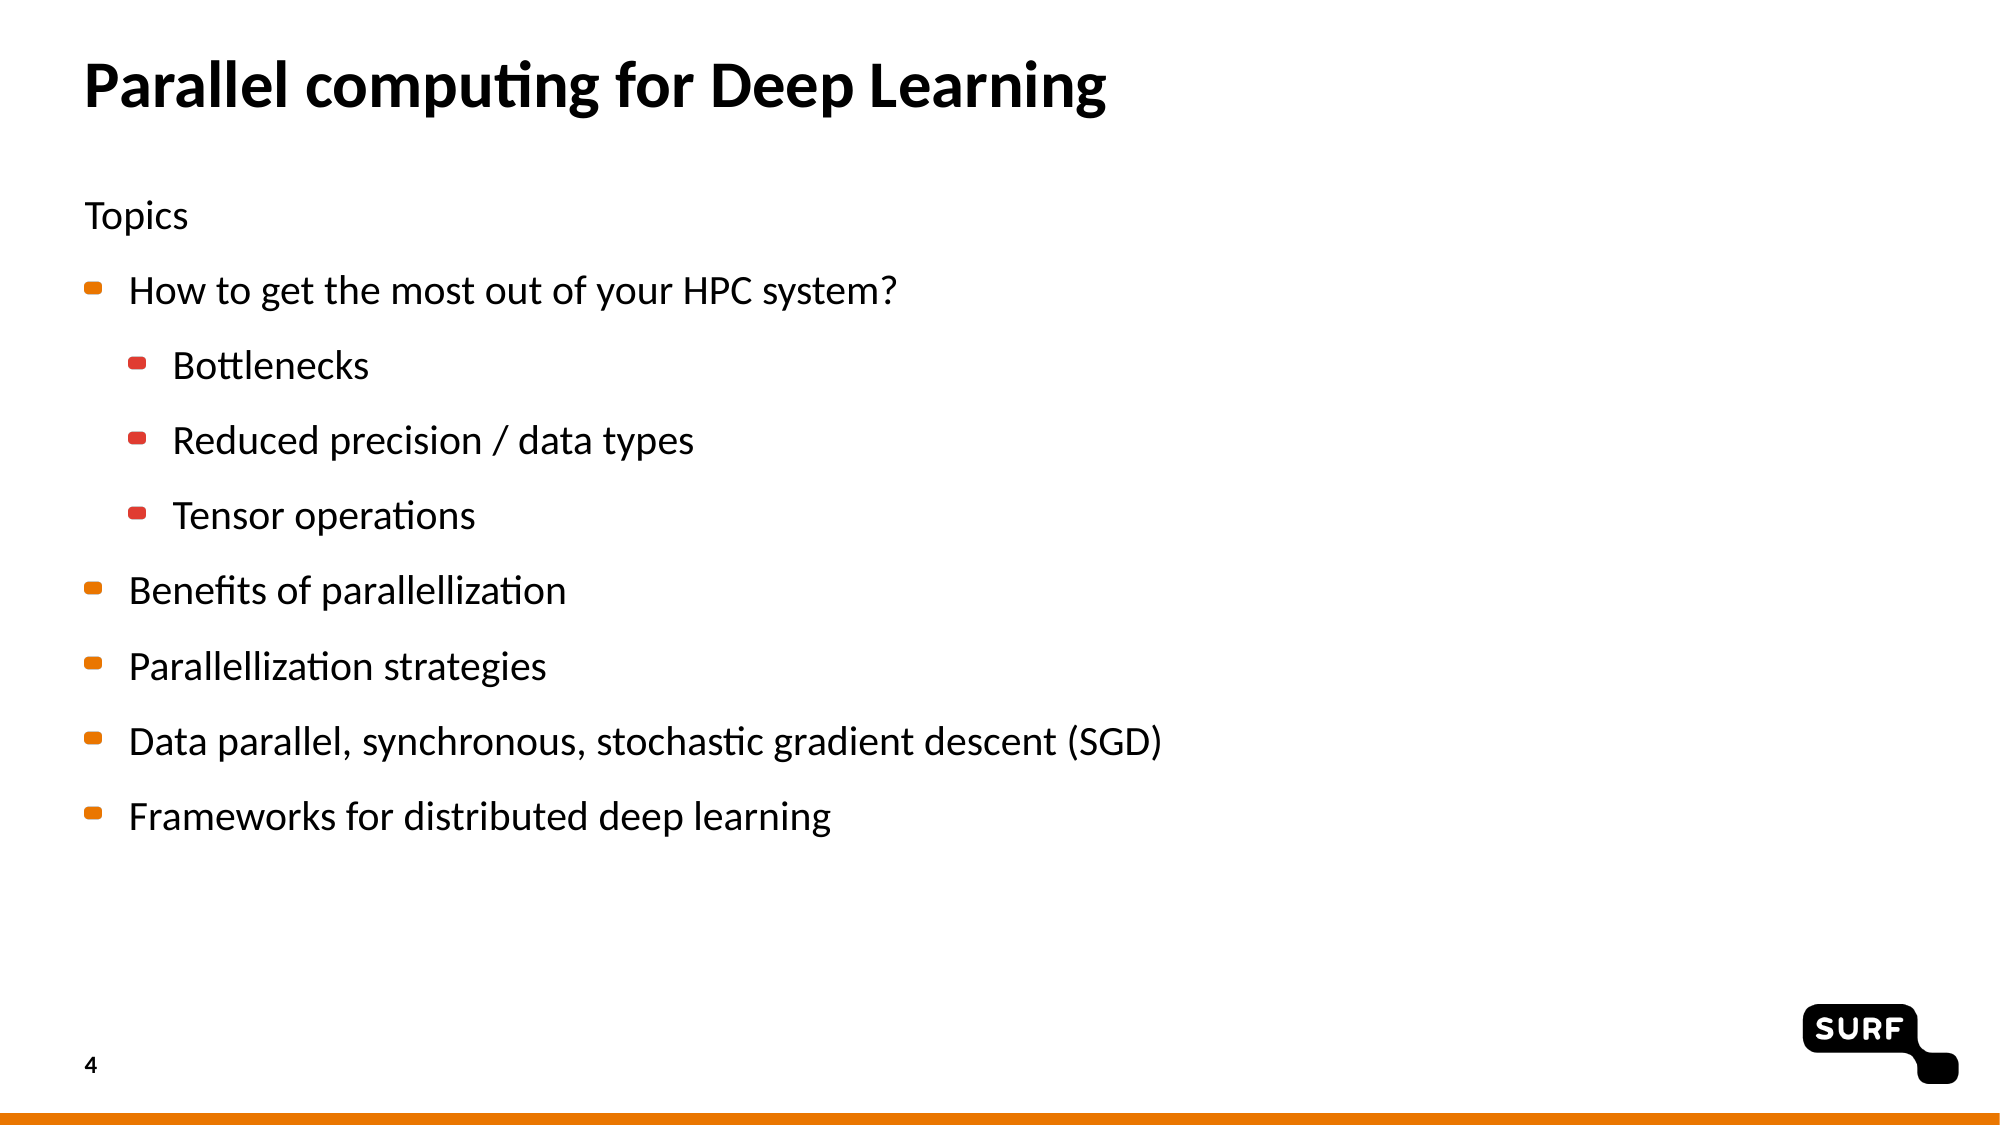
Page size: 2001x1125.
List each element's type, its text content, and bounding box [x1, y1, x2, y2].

slide_number 4 [84, 1045, 149, 1082]
picture [128, 348, 146, 378]
picture [1802, 1004, 1959, 1084]
picture [84, 648, 102, 678]
picture [128, 423, 146, 453]
picture [128, 498, 146, 528]
picture [84, 798, 102, 828]
title Parallel computing for Deep Learning [85, 44, 1914, 144]
picture [84, 573, 102, 603]
picture [84, 273, 102, 303]
list Topics How to get the most out of your HPC system? Bottlenecks Reduced precision / data types Tensor operations Benefits of parallellization Parallellization strategies Data parallel, synchronous, stochastic gradient descent (SGD) Frameworks for distributed deep learning [84, 187, 1706, 919]
picture [84, 723, 102, 753]
